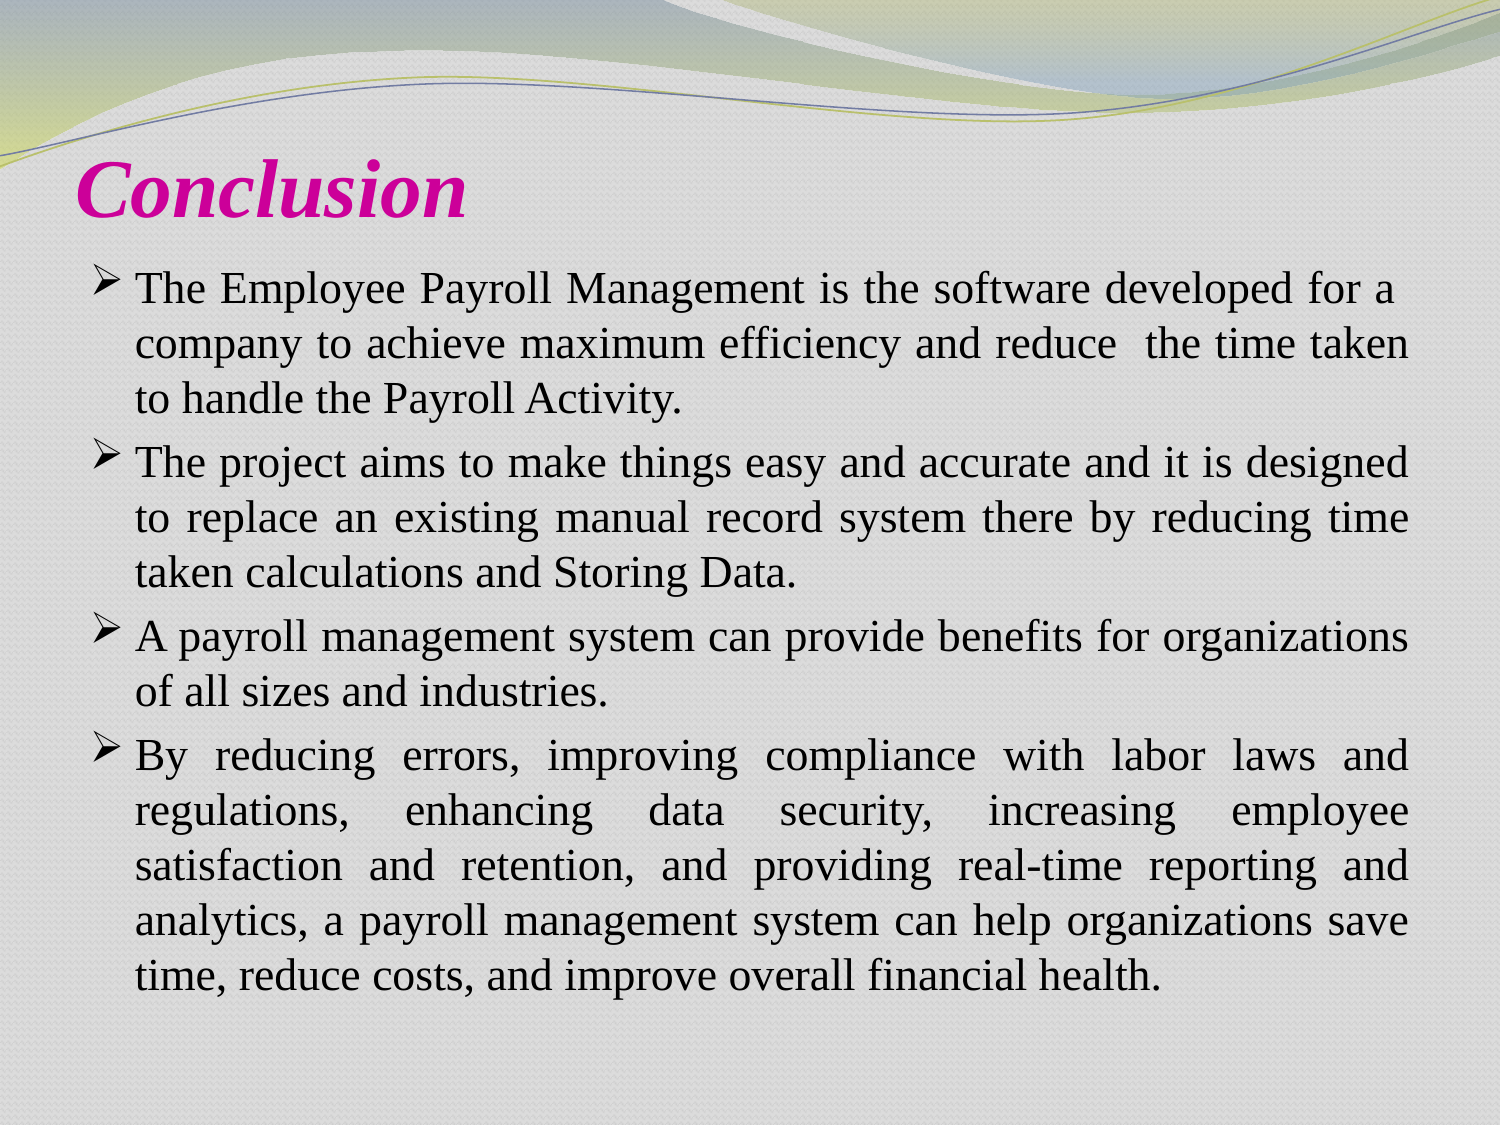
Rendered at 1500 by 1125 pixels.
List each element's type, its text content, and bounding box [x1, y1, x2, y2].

list The Employee Payroll Management is the software developed for a company to achieve maximum efficiency and reduce the time taken to handle the Payroll Activity. The project aims to make things easy and accurate and it is designed to replace an existing manual record system there by reducing time taken calculations and Storing Data. A payroll management system can provide benefits for organizations of all sizes and industries. By reducing errors, improving compliance with labor laws and regulations, enhancing data security, increasing employee satisfaction and retention, and providing real-time reporting and analytics, a payroll management system can help organizations save time, reduce costs, and improve overall financial health. [75, 249, 1425, 1050]
title Conclusion [75, 99, 1425, 235]
